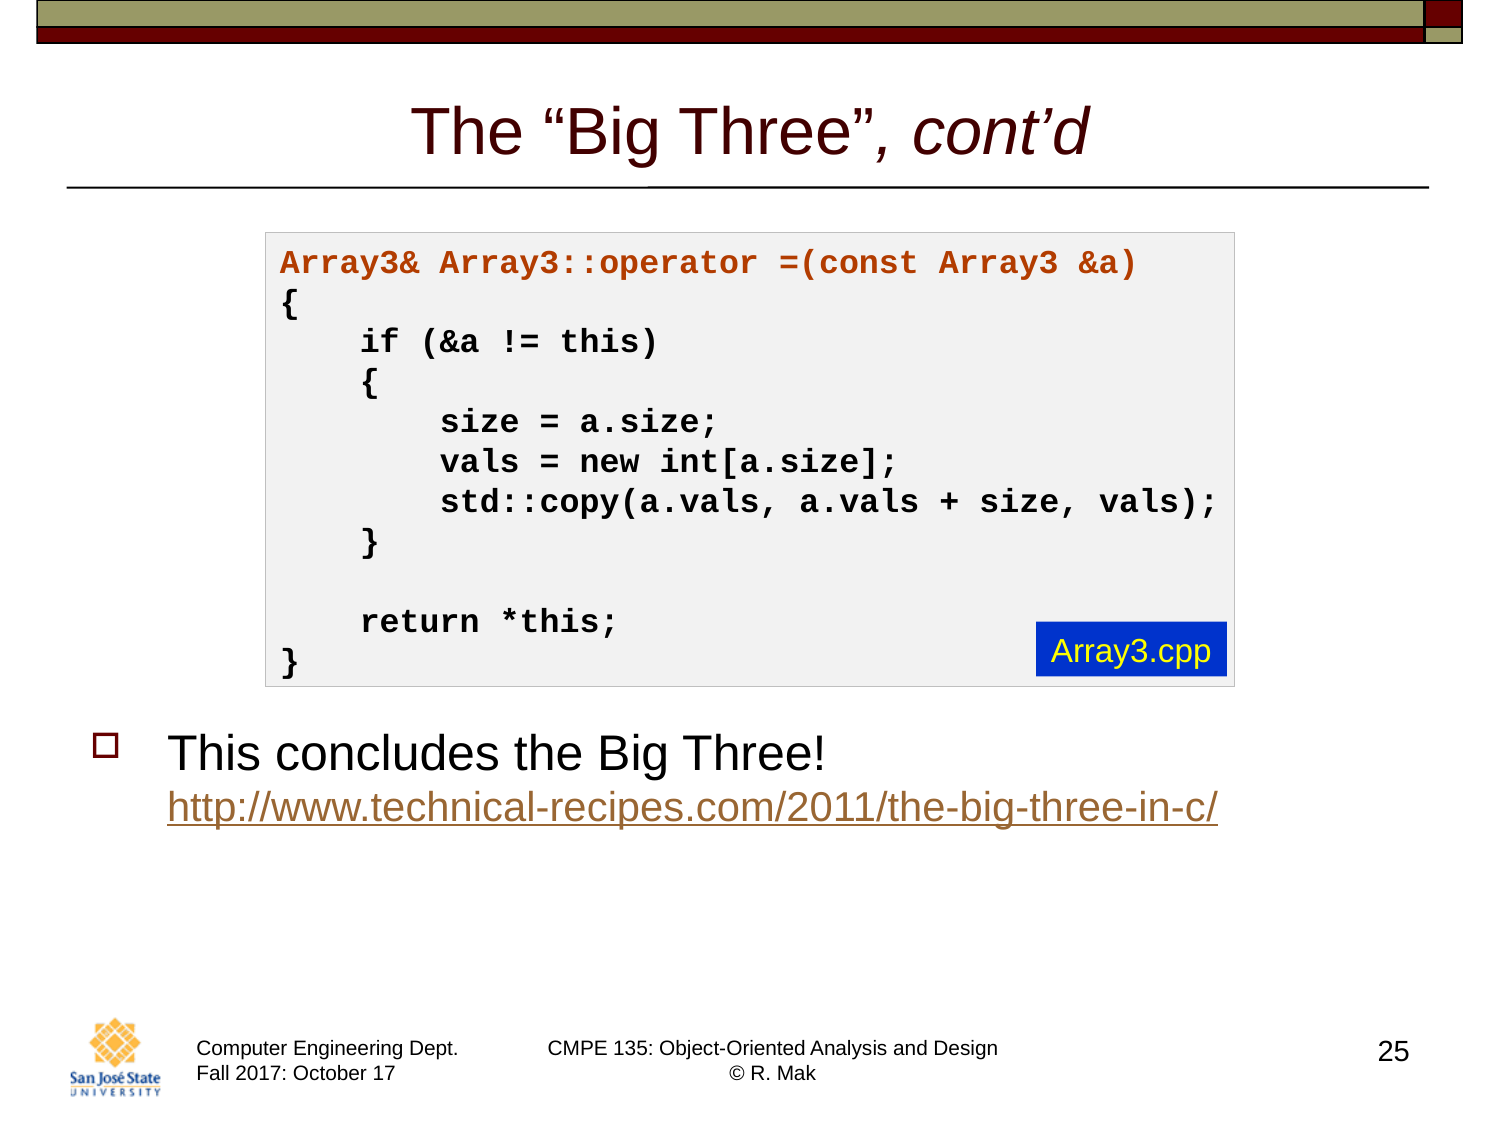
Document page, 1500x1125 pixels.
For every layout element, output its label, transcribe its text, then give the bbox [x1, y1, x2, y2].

title The “Big Three”, cont’d [75, 67, 1425, 175]
text_box Array3& Array3::operator =(const Array3 &a) { if (&a != this) { size = a.size; vals = new int[a.size]; std::copy(a.vals, a.vals + size, vals); } return *this; } [265, 232, 1235, 687]
list This concludes the Big Three! http://www.technical-recipes.com/2011/the-big-three-in-c/ [75, 712, 1425, 878]
picture [60, 1012, 166, 1112]
slide_number 25 [1335, 1025, 1425, 1100]
text_box Array3.cpp [1036, 621, 1227, 677]
